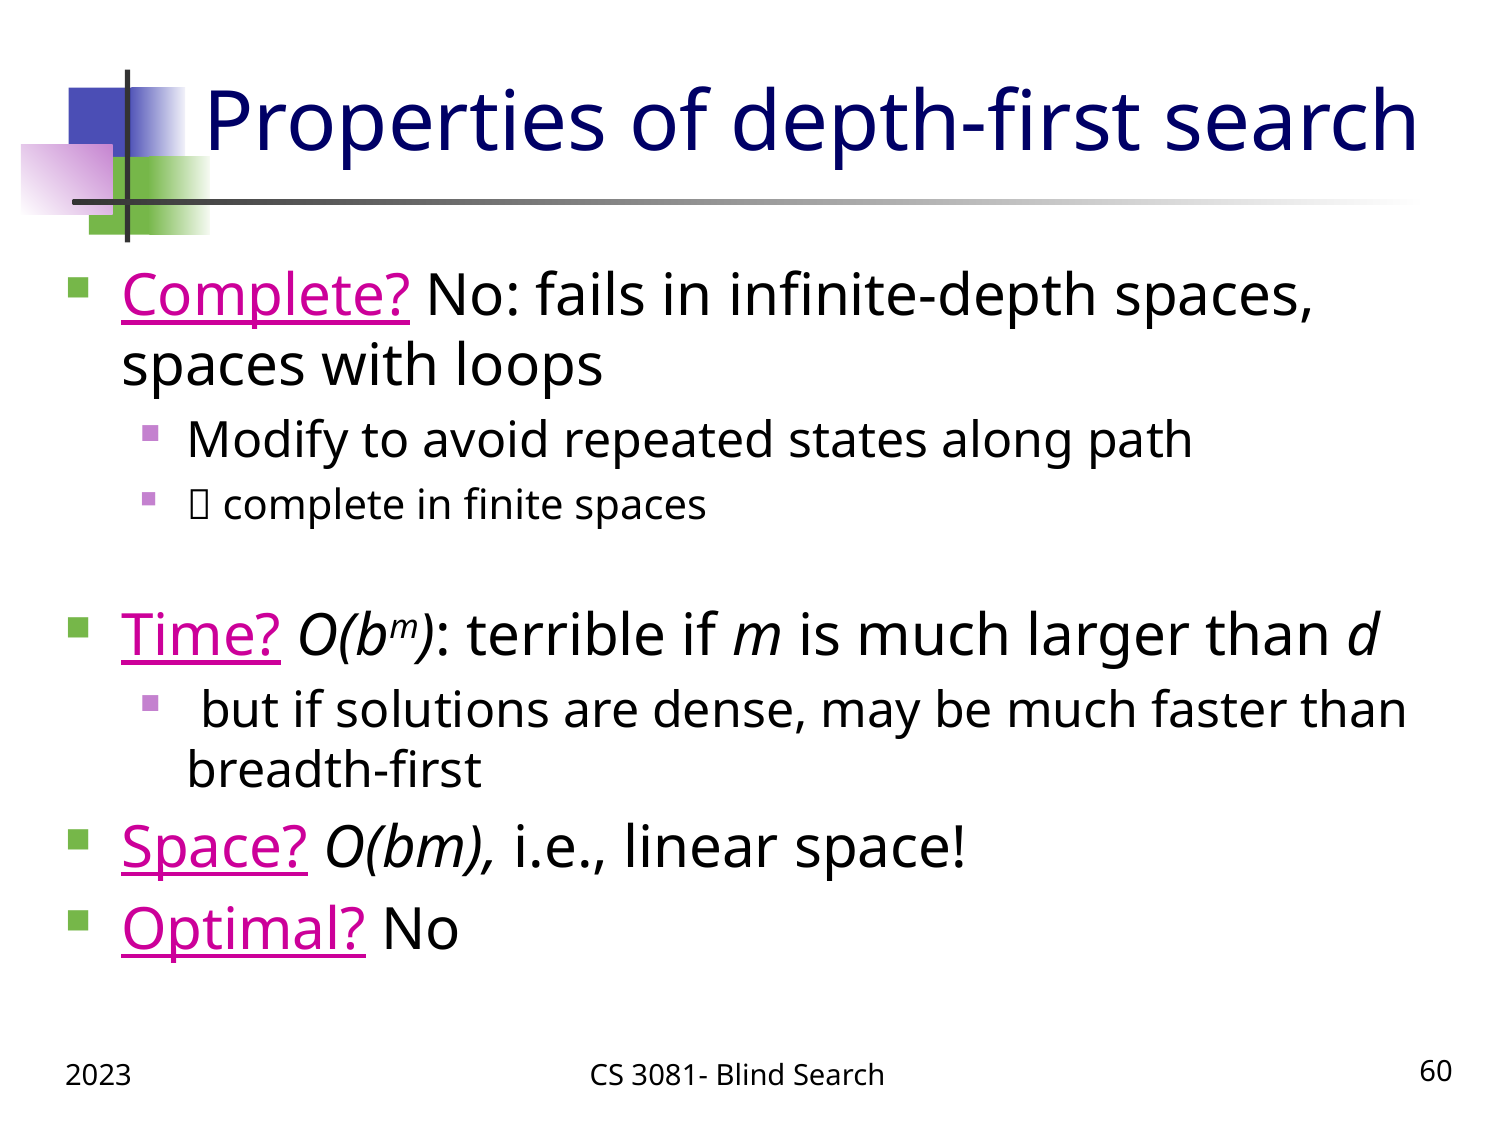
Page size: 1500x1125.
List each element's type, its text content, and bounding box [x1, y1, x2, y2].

slide_number 2023 [50, 1024, 363, 1100]
slide_number 60 [1155, 1024, 1468, 1100]
title Properties of depth-first search [188, 35, 1468, 175]
list Complete? No: fails in infinite-depth spaces, spaces with loops Modify to avoid repeated states along path  complete in finite spaces Time? O(bm): terrible if m is much larger than d but if solutions are dense, may be much faster than breadth-first Space? O(bm), i.e., linear space! Optimal? No [50, 249, 1469, 1006]
footer CS 3081- Blind Search [500, 1024, 975, 1100]
